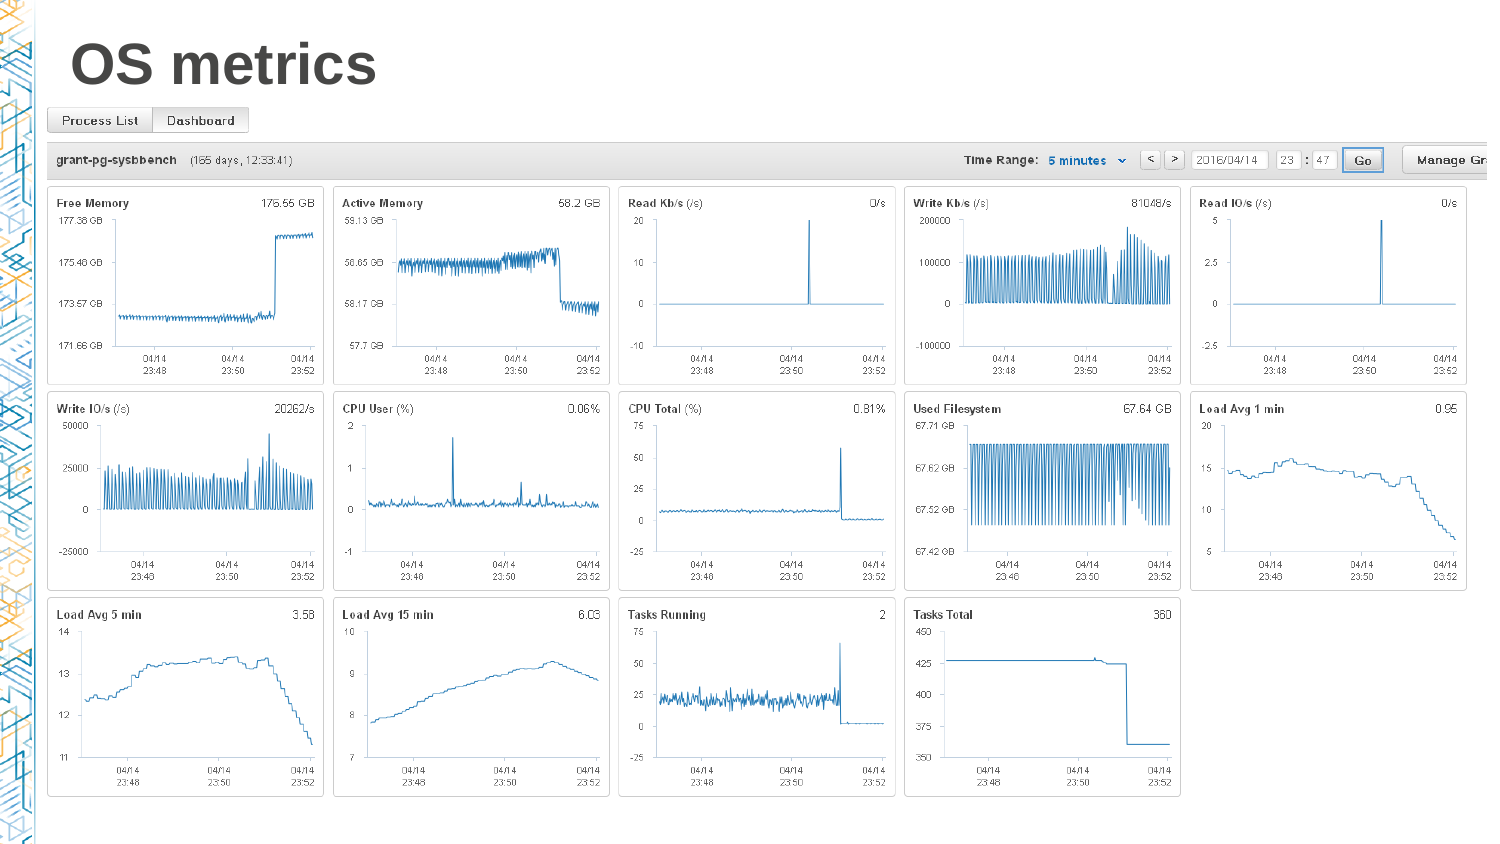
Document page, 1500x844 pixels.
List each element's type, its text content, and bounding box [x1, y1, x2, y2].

title OS metrics [55, 18, 1402, 100]
picture [0, 0, 1500, 844]
